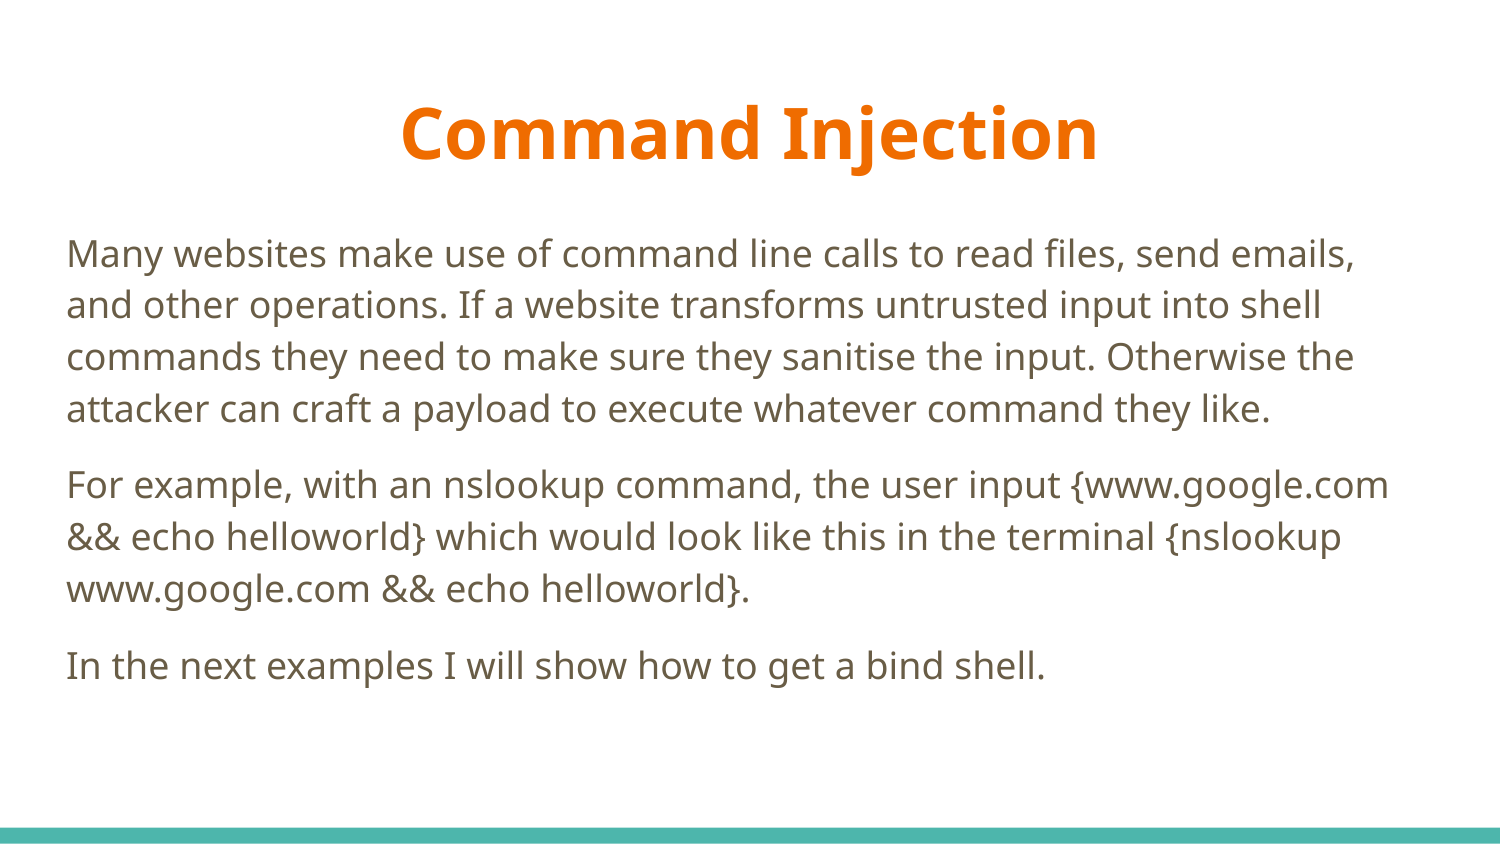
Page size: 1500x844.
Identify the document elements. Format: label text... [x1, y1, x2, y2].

list Many websites make use of command line calls to read files, send emails, and other operations. If a website transforms untrusted input into shell commands they need to make sure they sanitise the input. Otherwise the attacker can craft a payload to execute whatever command they like. For example, with an nslookup command, the user input {www.google.com && echo helloworld} which would look like this in the terminal {nslookup www.google.com && echo helloworld}. In the next examples I will show how to get a bind shell. [51, 207, 1449, 750]
title Command Injection [51, 72, 1449, 189]
